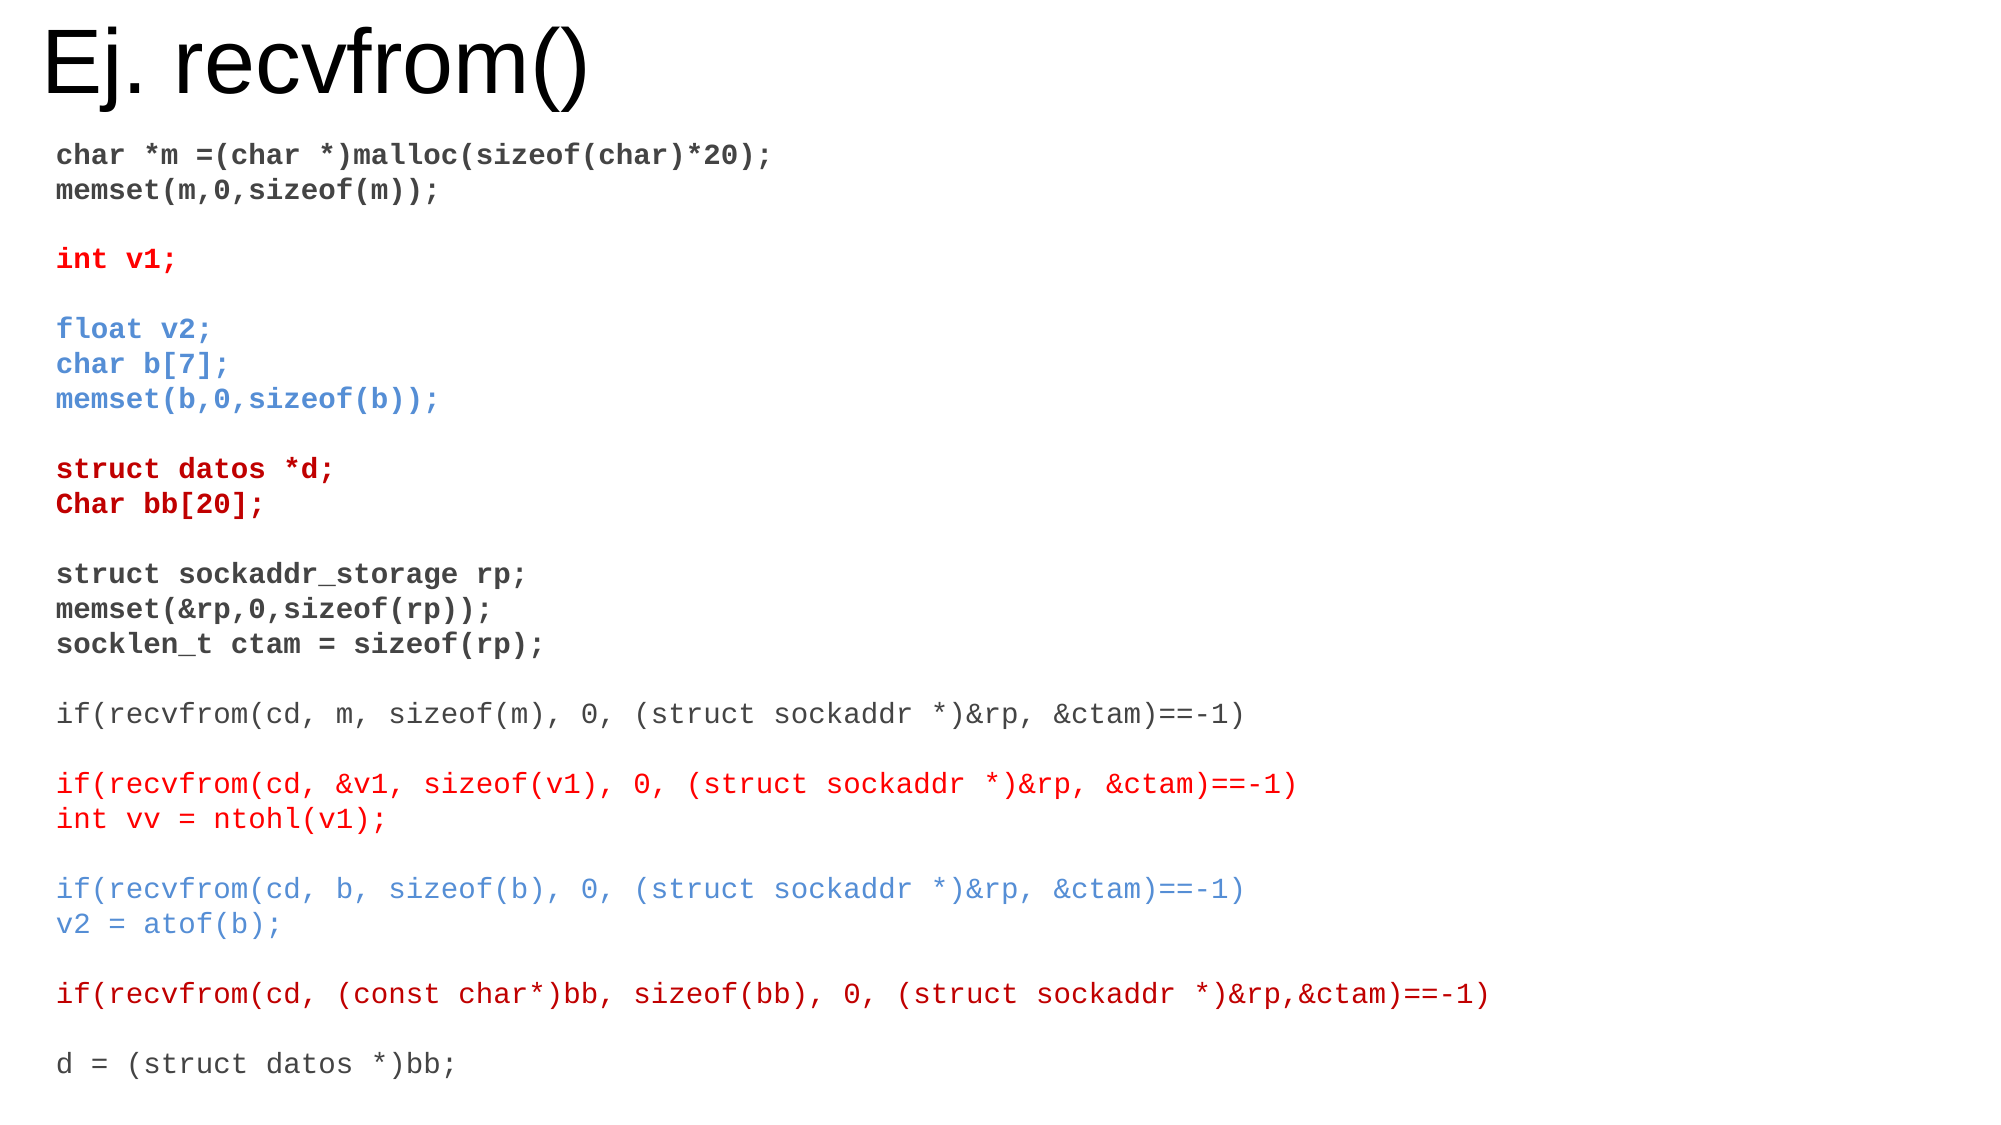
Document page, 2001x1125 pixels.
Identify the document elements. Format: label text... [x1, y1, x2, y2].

text_box char *m =(char *)malloc(sizeof(char)*20); memset(m,0,sizeof(m)); int v1; float v2; char b[7]; memset(b,0,sizeof(b)); struct datos *d; Char bb[20]; struct sockaddr_storage rp; memset(&rp,0,sizeof(rp)); socklen_t ctam = sizeof(rp); if(recvfrom(cd, m, sizeof(m), 0, (struct sockaddr *)&rp, &ctam)==-1) if(recvfrom(cd, &v1, sizeof(v1), 0, (struct sockaddr *)&rp, &ctam)==-1) int vv = ntohl(v1); if(recvfrom(cd, b, sizeof(b), 0, (struct sockaddr *)&rp, &ctam)==-1) v2 = atof(b); if(recvfrom(cd, (const char*)bb, sizeof(bb), 0, (struct sockaddr *)&rp,&ctam)==-1) d = (struct datos *)bb; [41, 127, 2000, 1125]
text_box Ej. recvfrom() [41, 0, 1766, 127]
